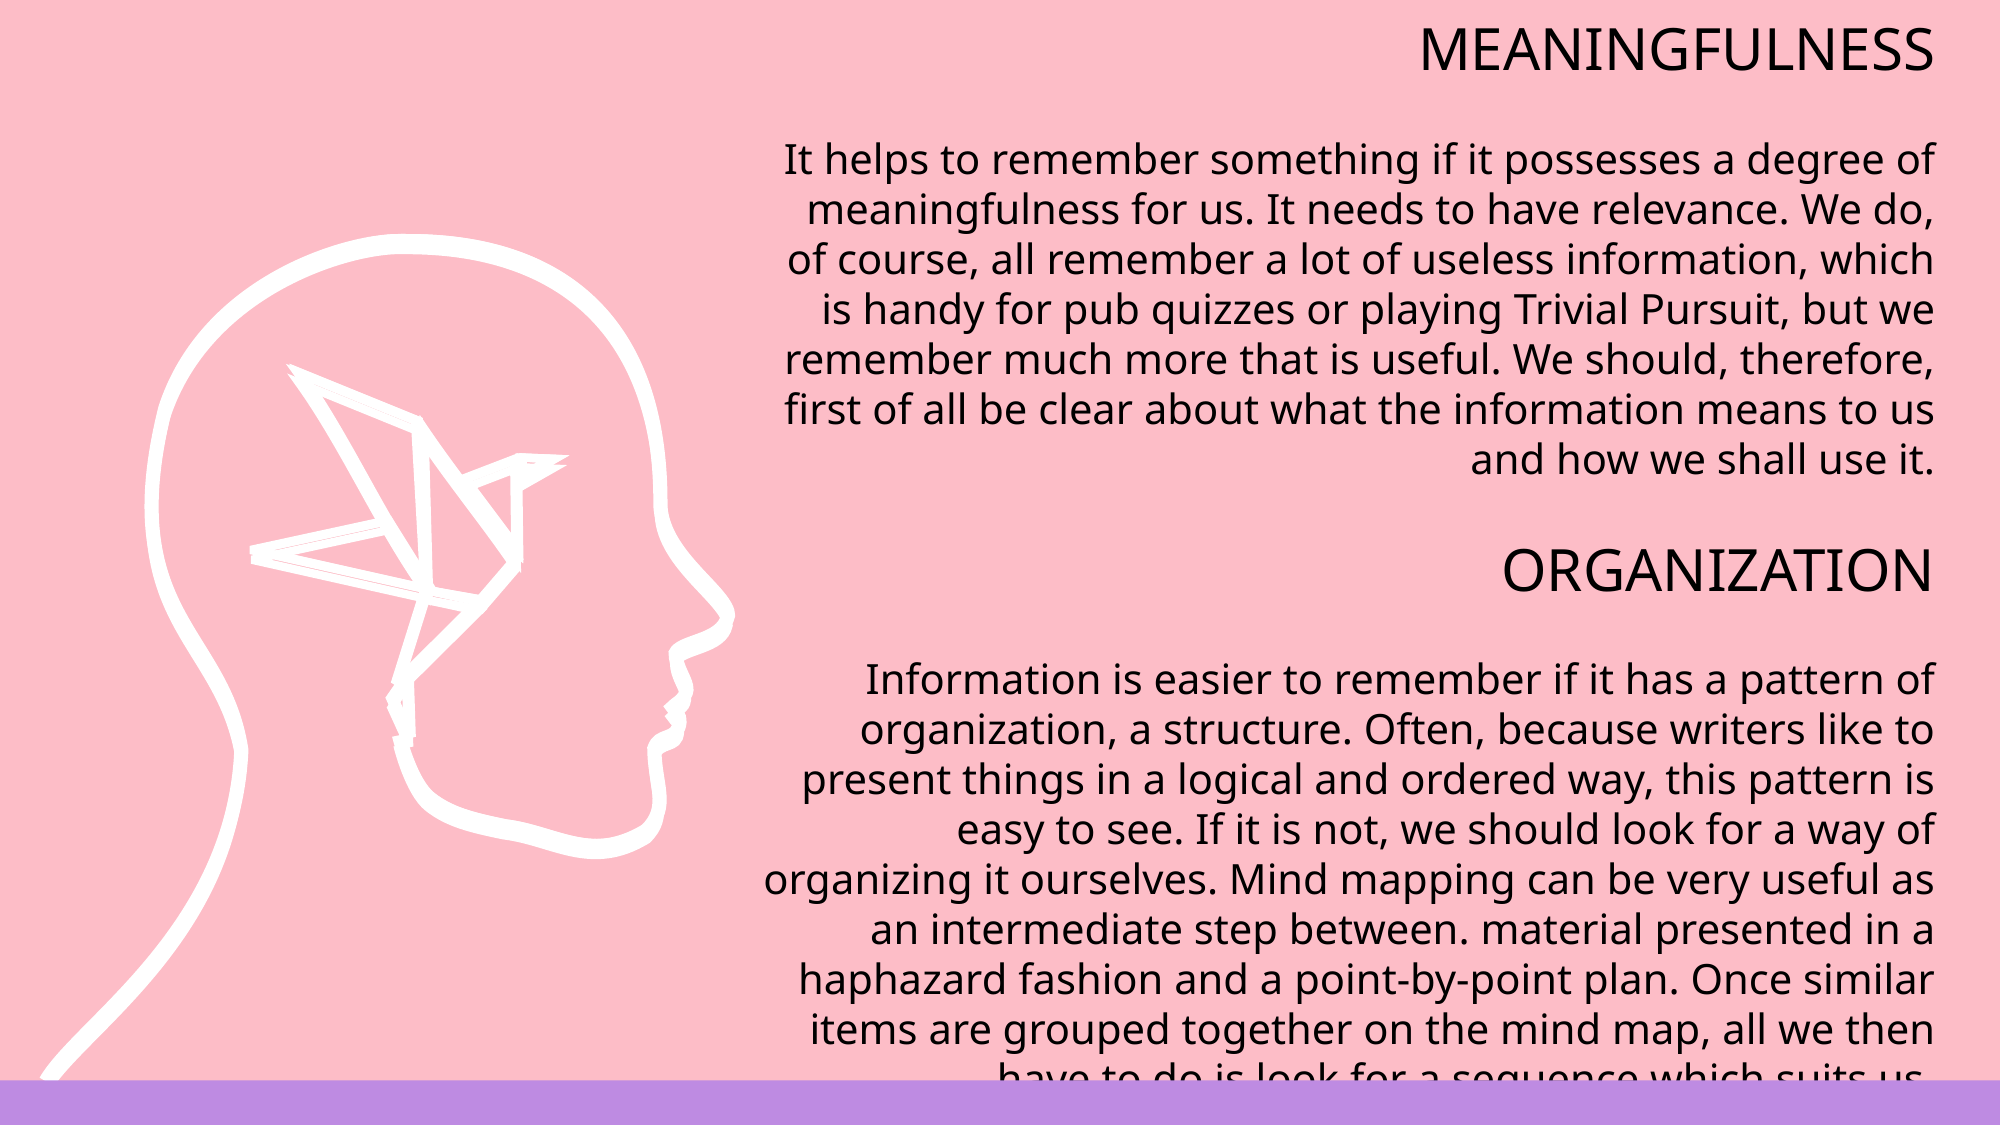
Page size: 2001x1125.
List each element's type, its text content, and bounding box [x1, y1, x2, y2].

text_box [44, 239, 730, 1091]
text_box [0, 1079, 2000, 1125]
text_box MEANINGFULNESS It helps to remember something if it possesses a degree of meaningfulness for us. It needs to have relevance. We do, of course, all remember a lot of useless information, which is handy for pub quizzes or playing Trivial Pursuit, but we remember much more that is useful. We should, therefore, first of all be clear about what the information means to us and how we shall use it. ORGANIZATION Information is easier to remember if it has a pattern of organization, a structure. Often, because writers like to present things in a logical and ordered way, this pattern is easy to see. If it is not, we should look for a way of organizing it ourselves. Mind mapping can be very useful as an intermediate step between. material presented in a haphazard fashion and a point-by-point plan. Once similar items are grouped together on the mind map, all we then have to do is look for a sequence which suits us. [744, 102, 1951, 1013]
